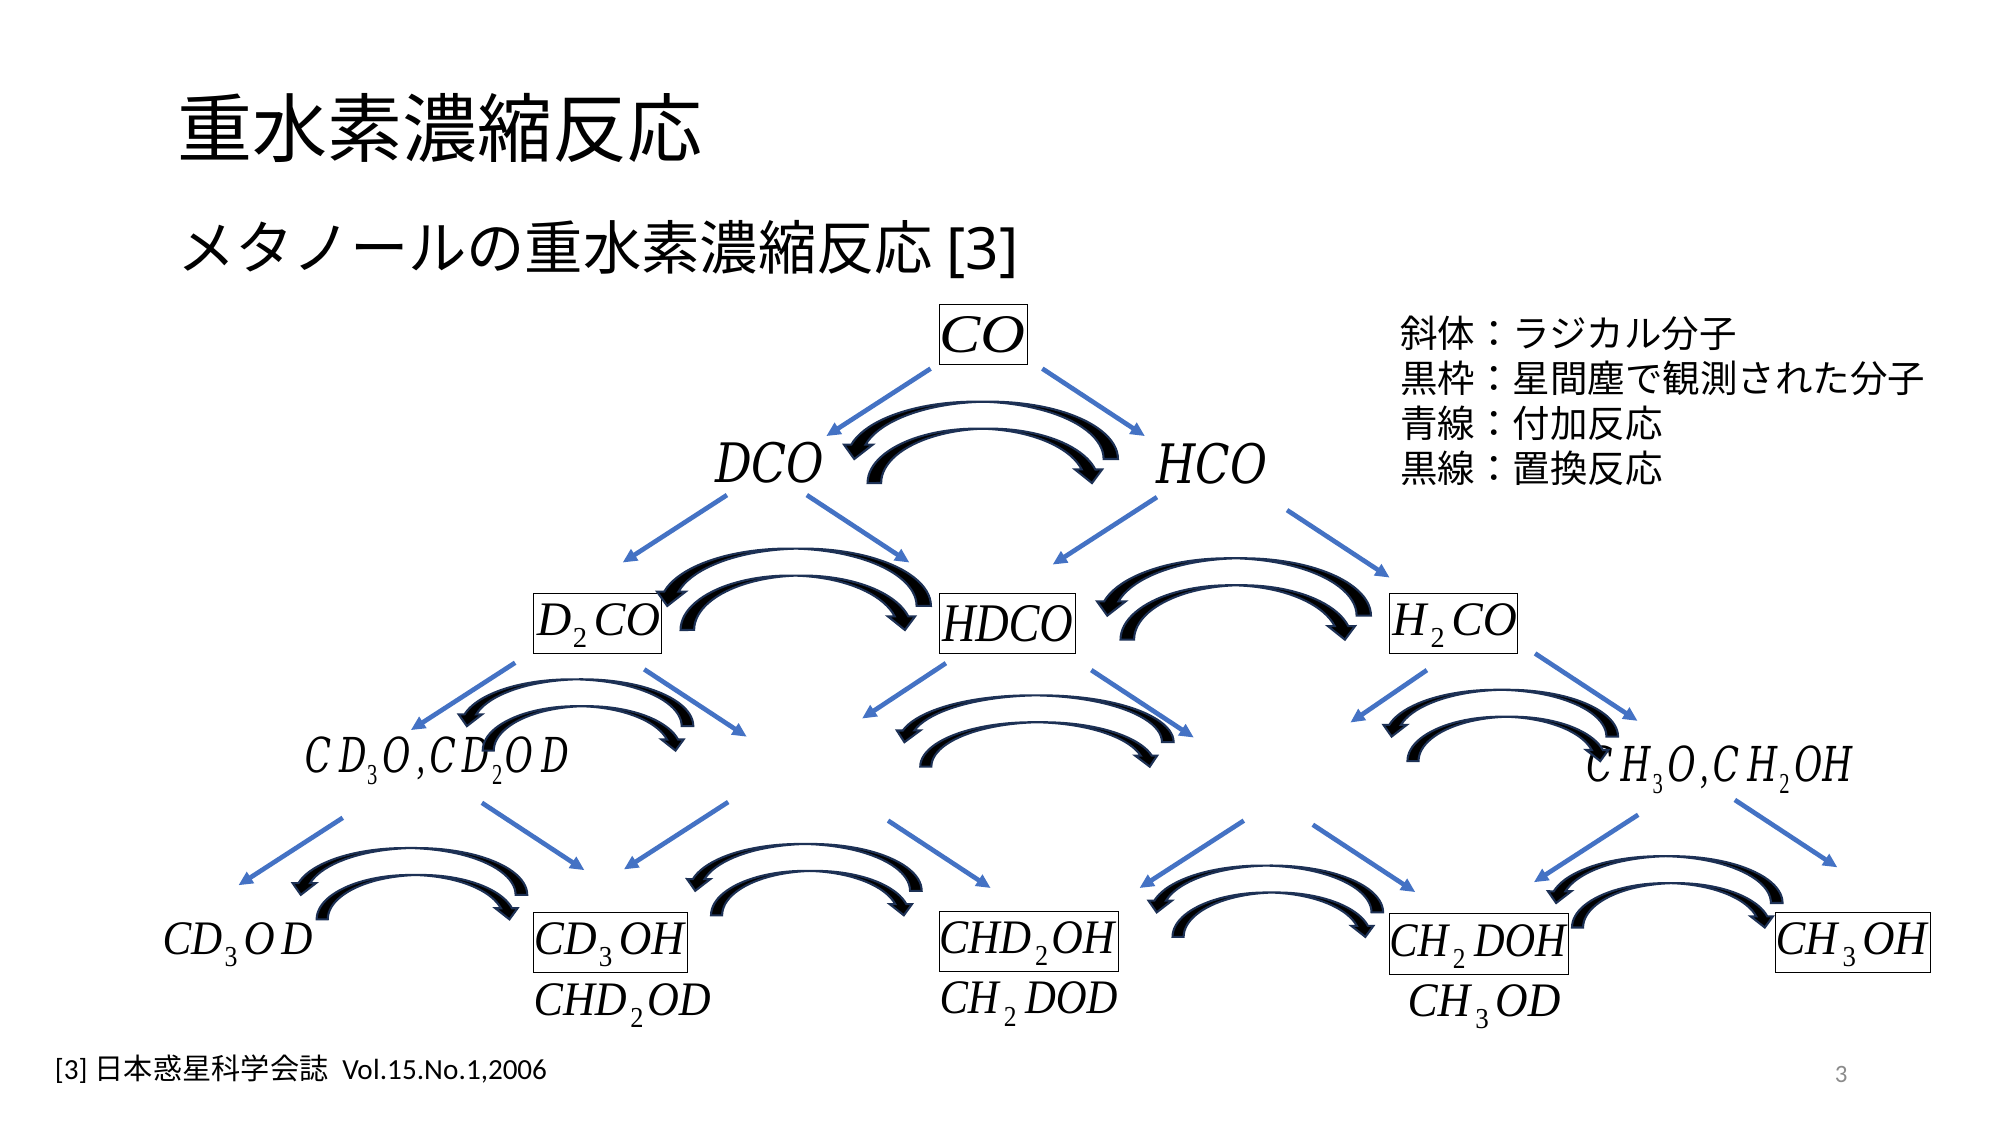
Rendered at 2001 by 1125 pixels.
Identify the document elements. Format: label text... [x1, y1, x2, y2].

text_box [1427, 688, 1534, 706]
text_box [481, 802, 585, 871]
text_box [1734, 799, 1838, 868]
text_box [1312, 824, 1415, 892]
text_box [1146, 888, 1181, 914]
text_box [862, 663, 946, 719]
slide_number 3 [1412, 1042, 1863, 1103]
text_box [3]日本惑星科学会誌 Vol.15.No.1,2006 [40, 1042, 1401, 1093]
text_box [622, 495, 728, 563]
text_box [516, 678, 644, 693]
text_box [1139, 820, 1244, 888]
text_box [1534, 814, 1639, 883]
text_box [1244, 864, 1312, 872]
text_box [679, 574, 918, 632]
text_box [1358, 892, 1385, 914]
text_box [1534, 653, 1638, 721]
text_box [1286, 510, 1390, 578]
text_box [1115, 738, 1160, 769]
text_box [870, 563, 933, 608]
text_box [658, 737, 686, 753]
text_box [654, 563, 721, 608]
text_box [1160, 738, 1175, 744]
text_box [908, 888, 923, 892]
text_box [1119, 584, 1358, 642]
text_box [888, 820, 991, 888]
text_box [931, 400, 1042, 412]
text_box [293, 886, 314, 897]
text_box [624, 801, 729, 870]
text_box [946, 694, 1091, 712]
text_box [1091, 670, 1194, 738]
text_box 重水素濃縮反応 [162, 84, 1888, 303]
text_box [1042, 368, 1145, 436]
text_box [866, 427, 1105, 485]
text_box [894, 719, 930, 744]
text_box [1094, 557, 1286, 618]
text_box [1381, 723, 1410, 739]
text_box 斜体：ラジカル分子 黒枠：星間塵で観測された分子 青線：付加反応 黒線：置換反応 [1385, 302, 1941, 498]
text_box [1350, 670, 1427, 723]
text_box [826, 368, 931, 436]
text_box [1536, 721, 1611, 763]
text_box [644, 669, 747, 737]
text_box [343, 846, 481, 862]
text_box [1406, 715, 1534, 763]
text_box [1171, 891, 1376, 939]
text_box [1322, 578, 1373, 617]
text_box [729, 842, 888, 864]
text_box [1091, 436, 1120, 461]
text_box [685, 870, 715, 893]
text_box [919, 721, 1091, 768]
text_box [728, 547, 806, 561]
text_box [806, 495, 910, 563]
text_box [1639, 855, 1784, 905]
text_box [516, 705, 644, 724]
text_box [842, 436, 876, 461]
text_box [315, 873, 520, 921]
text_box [238, 817, 343, 886]
text_box [481, 730, 507, 752]
text_box [709, 869, 914, 917]
text_box [1598, 721, 1620, 738]
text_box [411, 662, 516, 730]
text_box [498, 871, 529, 896]
text_box [1545, 883, 1575, 905]
text_box [1570, 882, 1775, 929]
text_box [1052, 497, 1157, 565]
